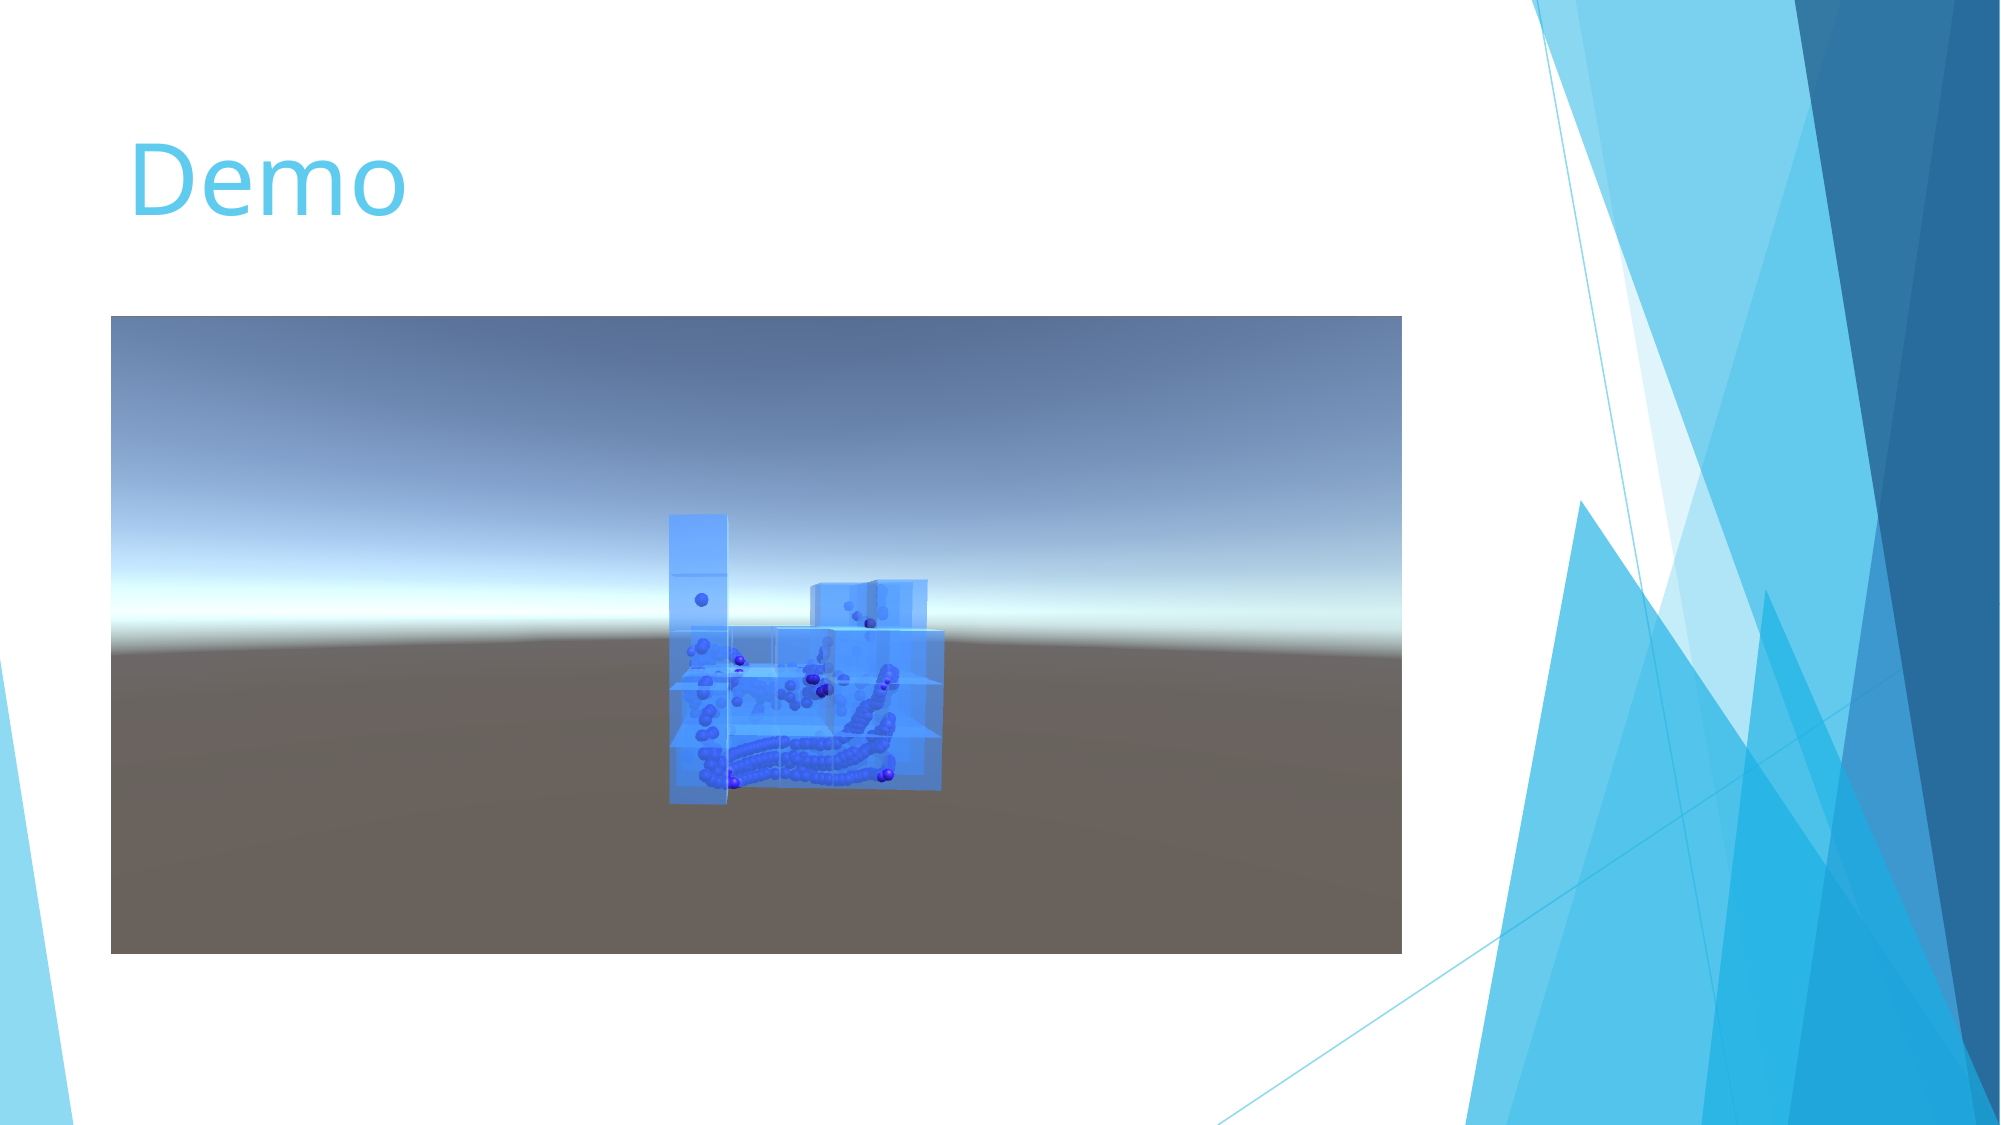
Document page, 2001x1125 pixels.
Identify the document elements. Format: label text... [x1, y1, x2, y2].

title Demo [111, 99, 1522, 317]
picture [110, 316, 1402, 954]
